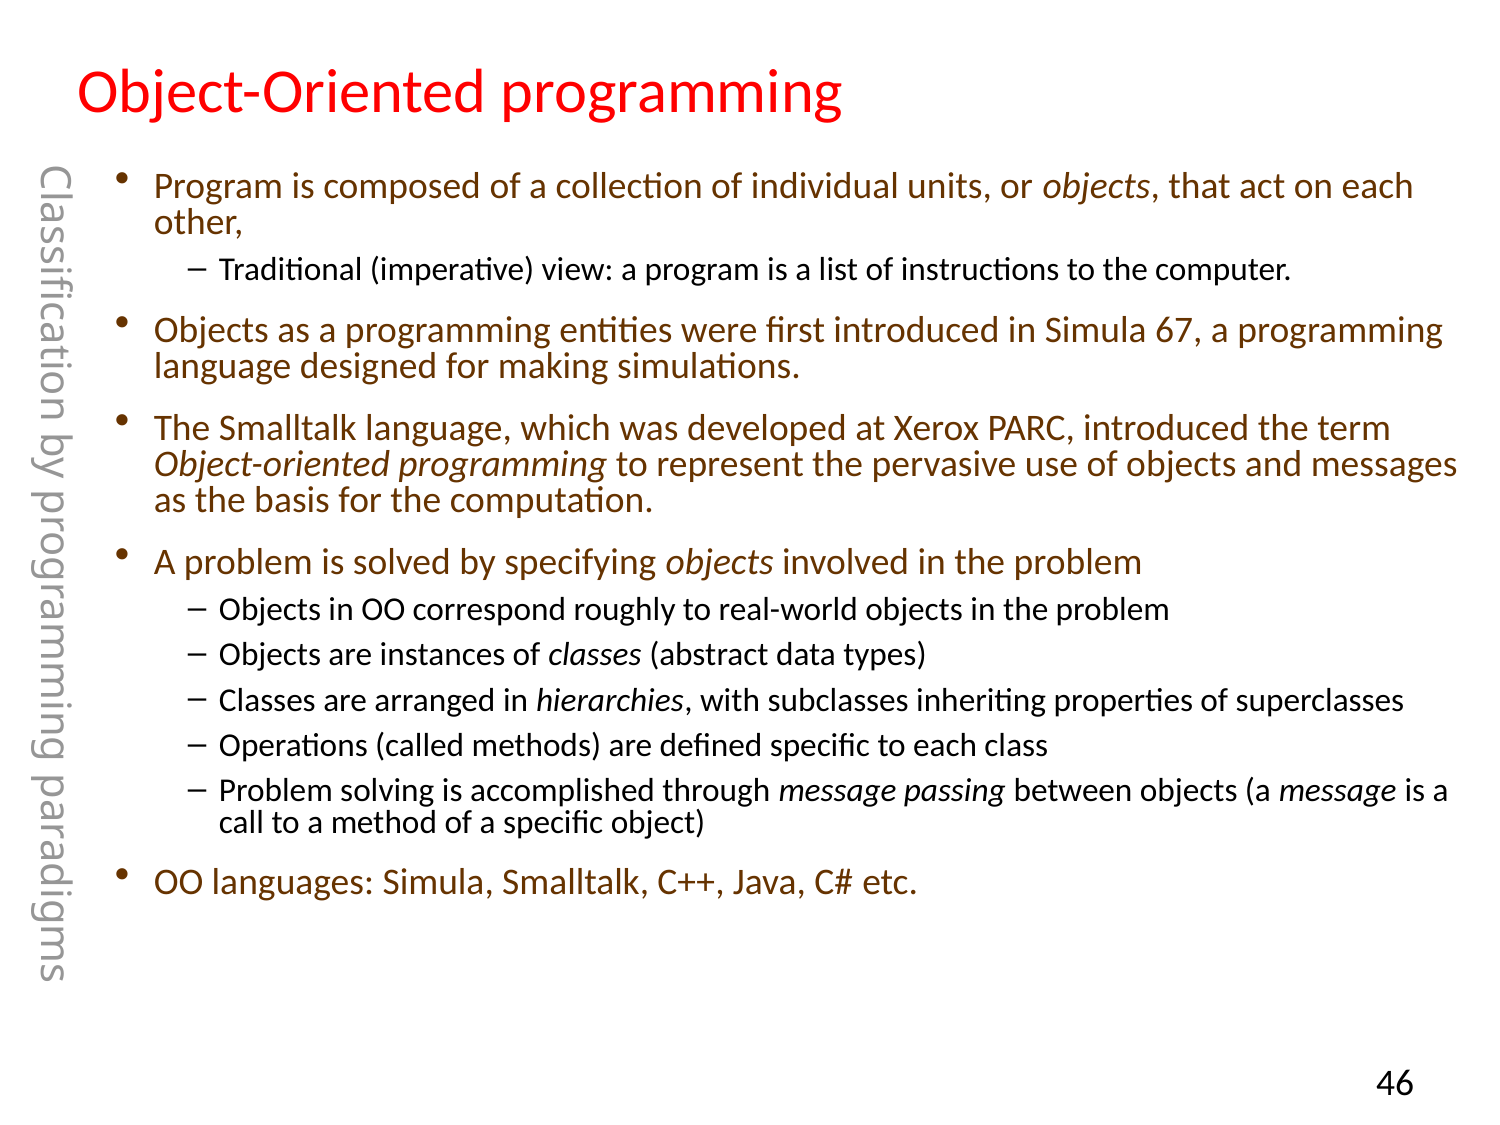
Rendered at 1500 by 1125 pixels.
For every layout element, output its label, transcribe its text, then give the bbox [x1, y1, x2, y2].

list Program is composed of a collection of individual units, or objects, that act on each other, Traditional (imperative) view: a program is a list of instructions to the computer. Objects as a programming entities were first introduced in Simula 67, a programming language designed for making simulations. The Smalltalk language, which was developed at Xerox PARC, introduced the term Object-oriented programming to represent the pervasive use of objects and messages as the basis for the computation. A problem is solved by specifying objects involved in the problem Objects in OO correspond roughly to real-world objects in the problem Objects are instances of classes (abstract data types) Classes are arranged in hierarchies, with subclasses inheriting properties of superclasses Operations (called methods) are defined specific to each class Problem solving is accomplished through message passing between objects (a message is a call to a method of a specific object) OO languages: Simula, Smalltalk, C++, Java, C# etc. [99, 162, 1476, 1013]
title Object-Oriented programming [62, 49, 1426, 126]
slide_number 45 [1337, 1049, 1438, 1125]
text_box Classification by programming paradigms [25, 149, 91, 1078]
